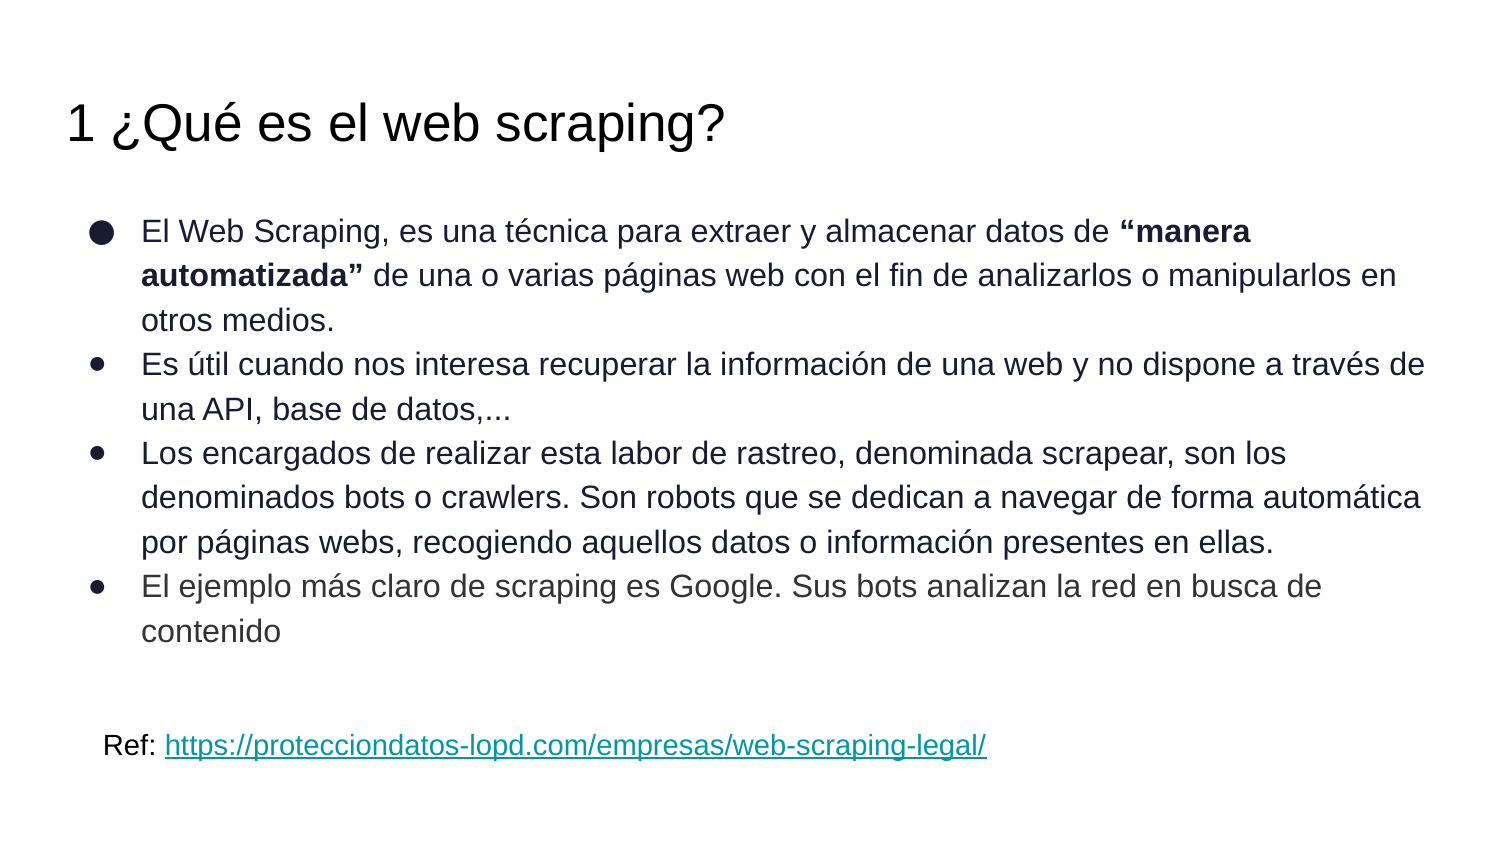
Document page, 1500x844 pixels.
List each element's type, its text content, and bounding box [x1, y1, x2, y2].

title 1 ¿Qué es el web scraping? [51, 72, 1449, 167]
text_box Ref: https://protecciondatos-lopd.com/empresas/web-scraping-legal/ [87, 711, 1454, 777]
list El Web Scraping, es una técnica para extraer y almacenar datos de “manera automatizada” de una o varias páginas web con el fin de analizarlos o manipularlos en otros medios. Es útil cuando nos interesa recuperar la información de una web y no dispone a través de una API, base de datos,... Los encargados de realizar esta labor de rastreo, denominada scrapear, son los denominados bots o crawlers. Son robots que se dedican a navegar de forma automática por páginas webs, recogiendo aquellos datos o información presentes en ellas. El ejemplo más claro de scraping es Google. Sus bots analizan la red en busca de contenido [51, 189, 1449, 750]
